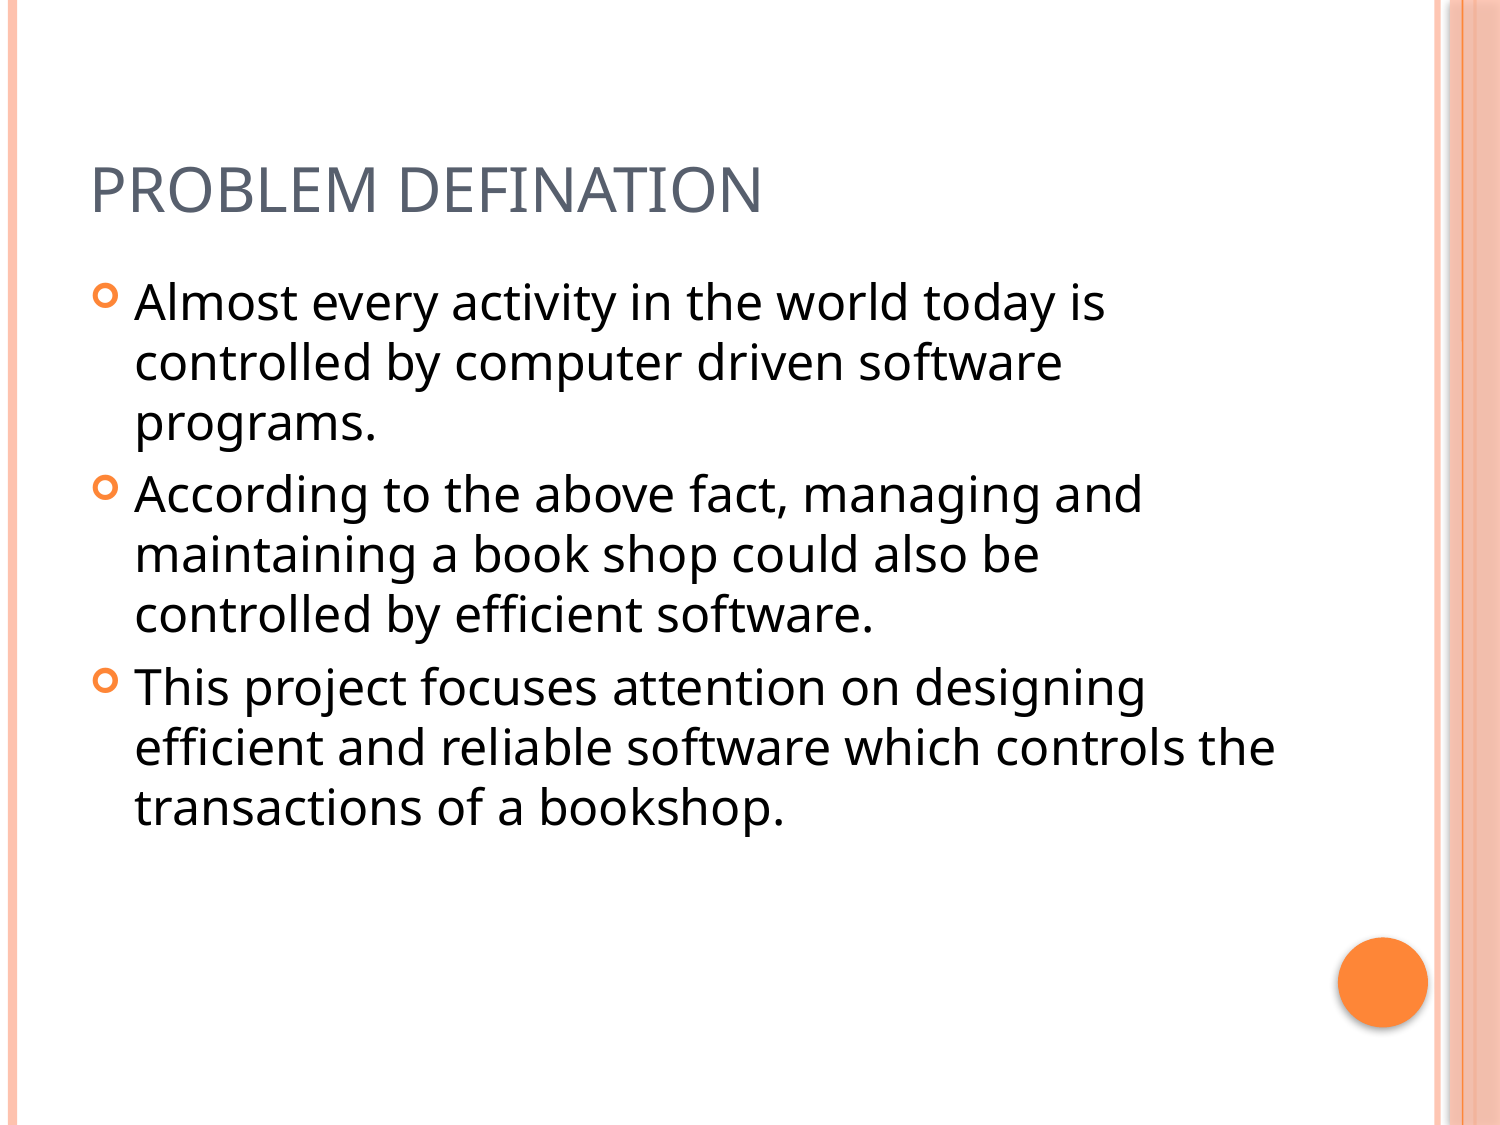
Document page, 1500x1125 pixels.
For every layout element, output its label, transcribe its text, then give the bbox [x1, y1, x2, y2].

list Almost every activity in the world today is controlled by computer driven software programs. According to the above fact, managing and maintaining a book shop could also be controlled by efficient software. This project focuses attention on designing efficient and reliable software which controls the transactions of a bookshop. [75, 262, 1300, 1062]
title Problem defination [75, 45, 1300, 233]
